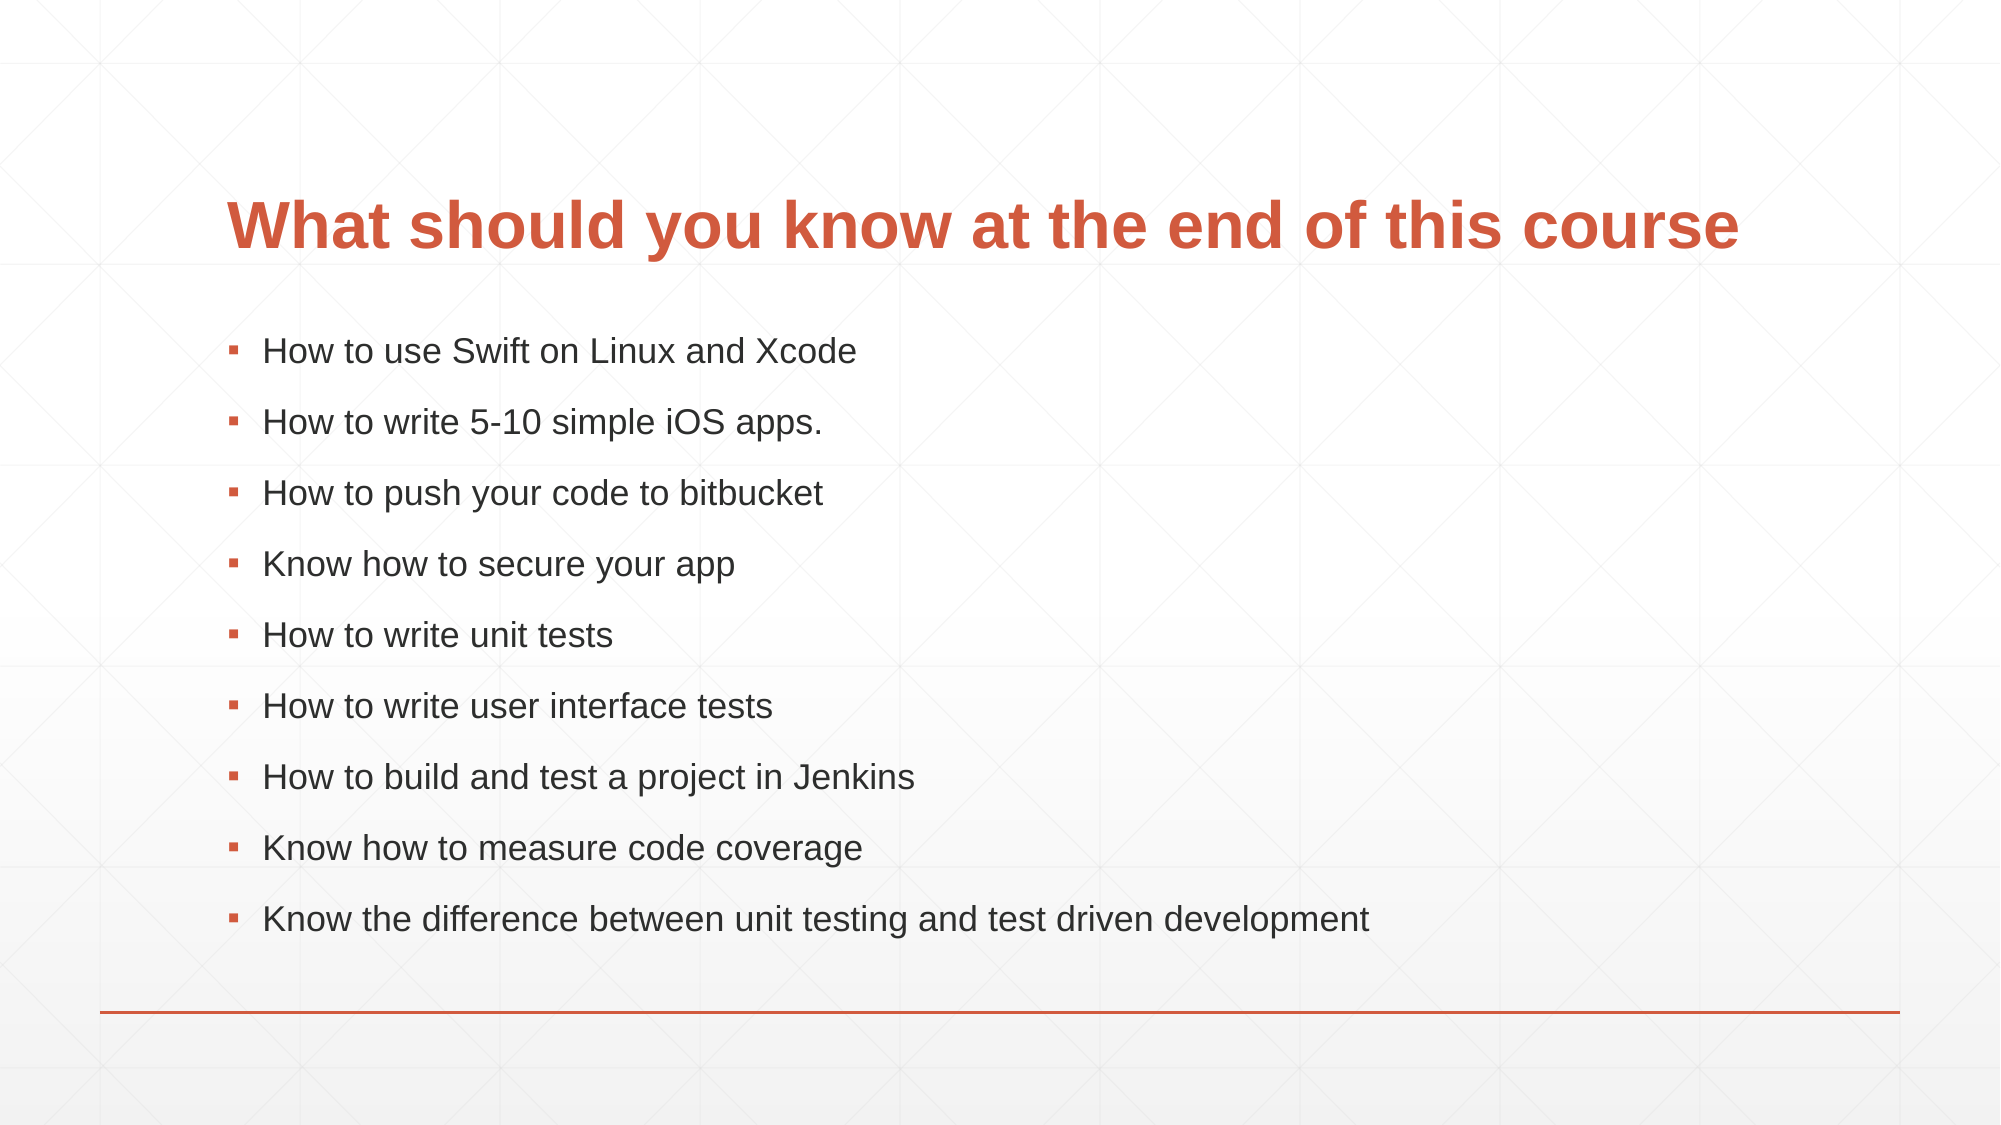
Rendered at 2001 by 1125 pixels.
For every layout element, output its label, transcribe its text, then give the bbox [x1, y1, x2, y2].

title What should you know at the end of this course [212, 82, 1788, 271]
list How to use Swift on Linux and Xcode How to write 5-10 simple iOS apps. How to push your code to bitbucket Know how to secure your app How to write unit tests How to write user interface tests How to build and test a project in Jenkins Know how to measure code coverage Know the difference between unit testing and test driven development [212, 324, 1788, 950]
